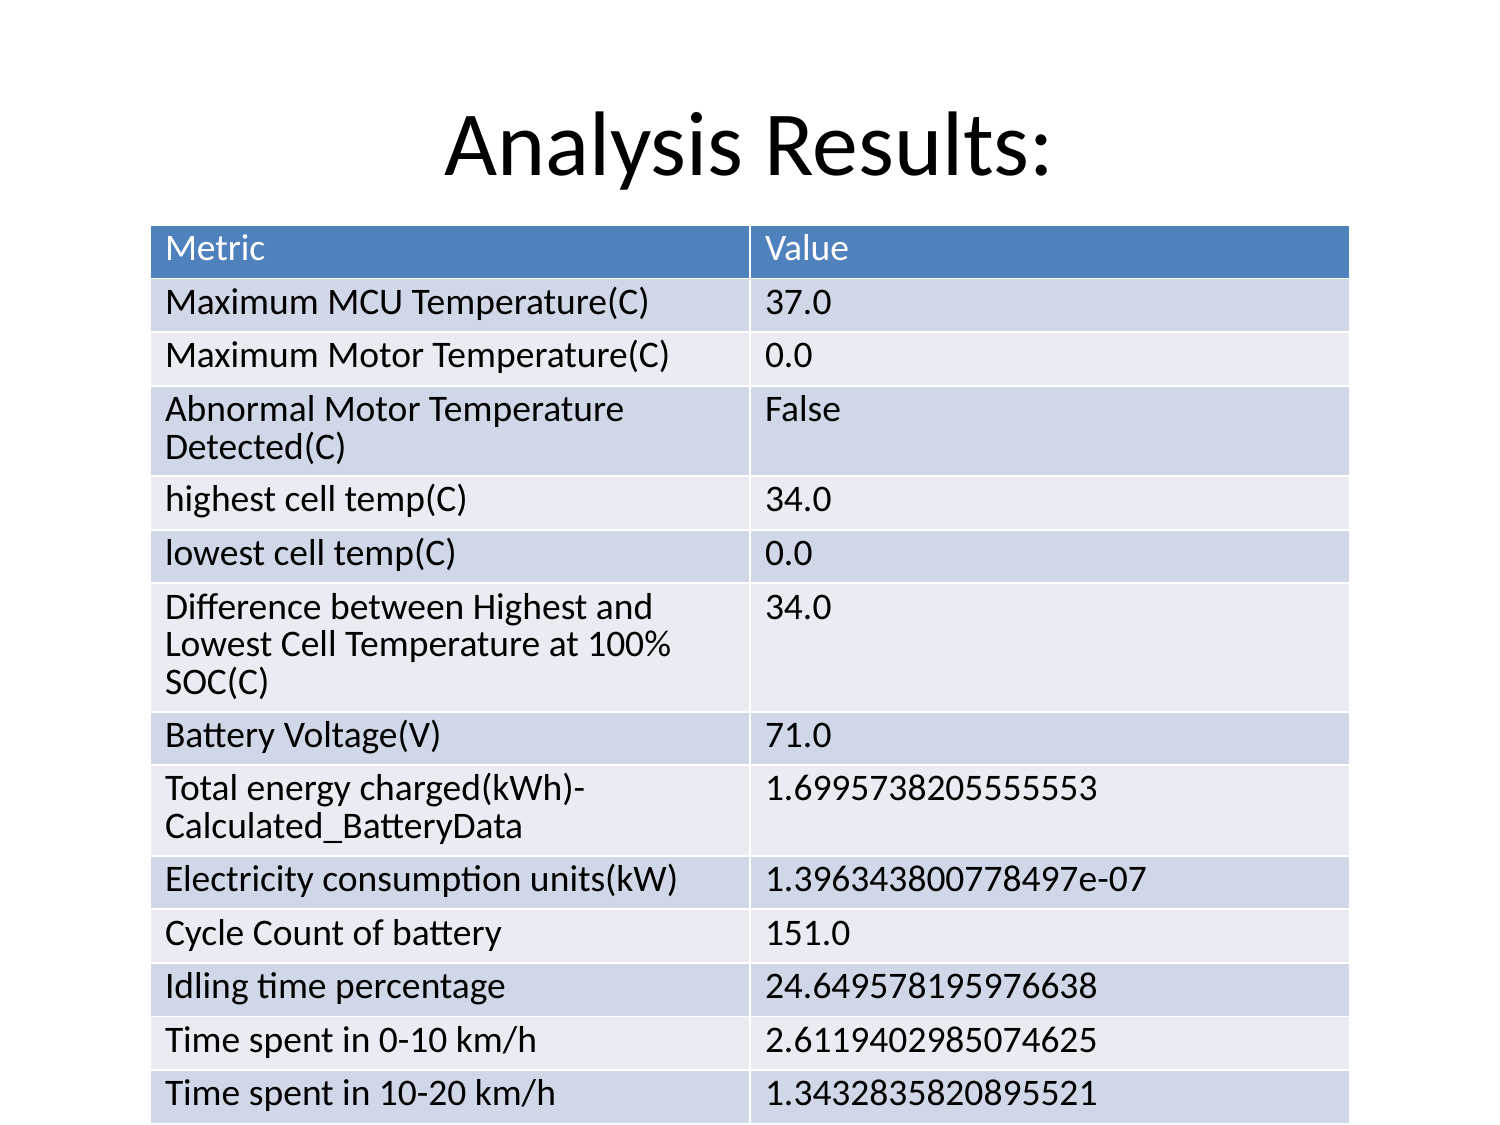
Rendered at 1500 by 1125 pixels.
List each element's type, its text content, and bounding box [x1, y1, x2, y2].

table_cell 71.0 [751, 713, 1349, 764]
table_cell Maximum MCU Temperature(C) [151, 279, 749, 331]
table_cell 34.0 [751, 584, 1349, 711]
table_cell False [751, 387, 1349, 475]
table_cell Battery Voltage(V) [151, 713, 749, 764]
table_header Value [751, 226, 1349, 278]
table_cell Abnormal Motor Temperature Detected(C) [151, 387, 749, 475]
table_cell Time spent in 10-20 km/h [151, 1071, 749, 1123]
table_cell Electricity consumption units(kW) [151, 857, 749, 908]
table_cell 34.0 [751, 477, 1349, 529]
table_cell lowest cell temp(C) [151, 531, 749, 582]
table_cell 1.3432835820895521 [751, 1071, 1349, 1123]
table_cell 24.649578195976638 [751, 964, 1349, 1016]
table_cell highest cell temp(C) [151, 477, 749, 529]
table_cell 2.6119402985074625 [751, 1017, 1349, 1069]
title Analysis Results: [75, 45, 1425, 233]
table_cell 0.0 [751, 333, 1349, 385]
table_cell Cycle Count of battery [151, 910, 749, 962]
table_cell Difference between Highest and Lowest Cell Temperature at 100% SOC(C) [151, 584, 749, 711]
table_cell 1.6995738205555553 [751, 766, 1349, 855]
table_cell 37.0 [751, 279, 1349, 331]
table_cell Time spent in 0-10 km/h [151, 1017, 749, 1069]
table_cell 1.396343800778497e-07 [751, 857, 1349, 908]
table_cell 151.0 [751, 910, 1349, 962]
table_cell Idling time percentage [151, 964, 749, 1016]
table_cell 0.0 [751, 531, 1349, 582]
table_header Metric [151, 226, 749, 278]
table_cell Maximum Motor Temperature(C) [151, 333, 749, 385]
table_cell Total energy charged(kWh)- Calculated_BatteryData [151, 766, 749, 855]
